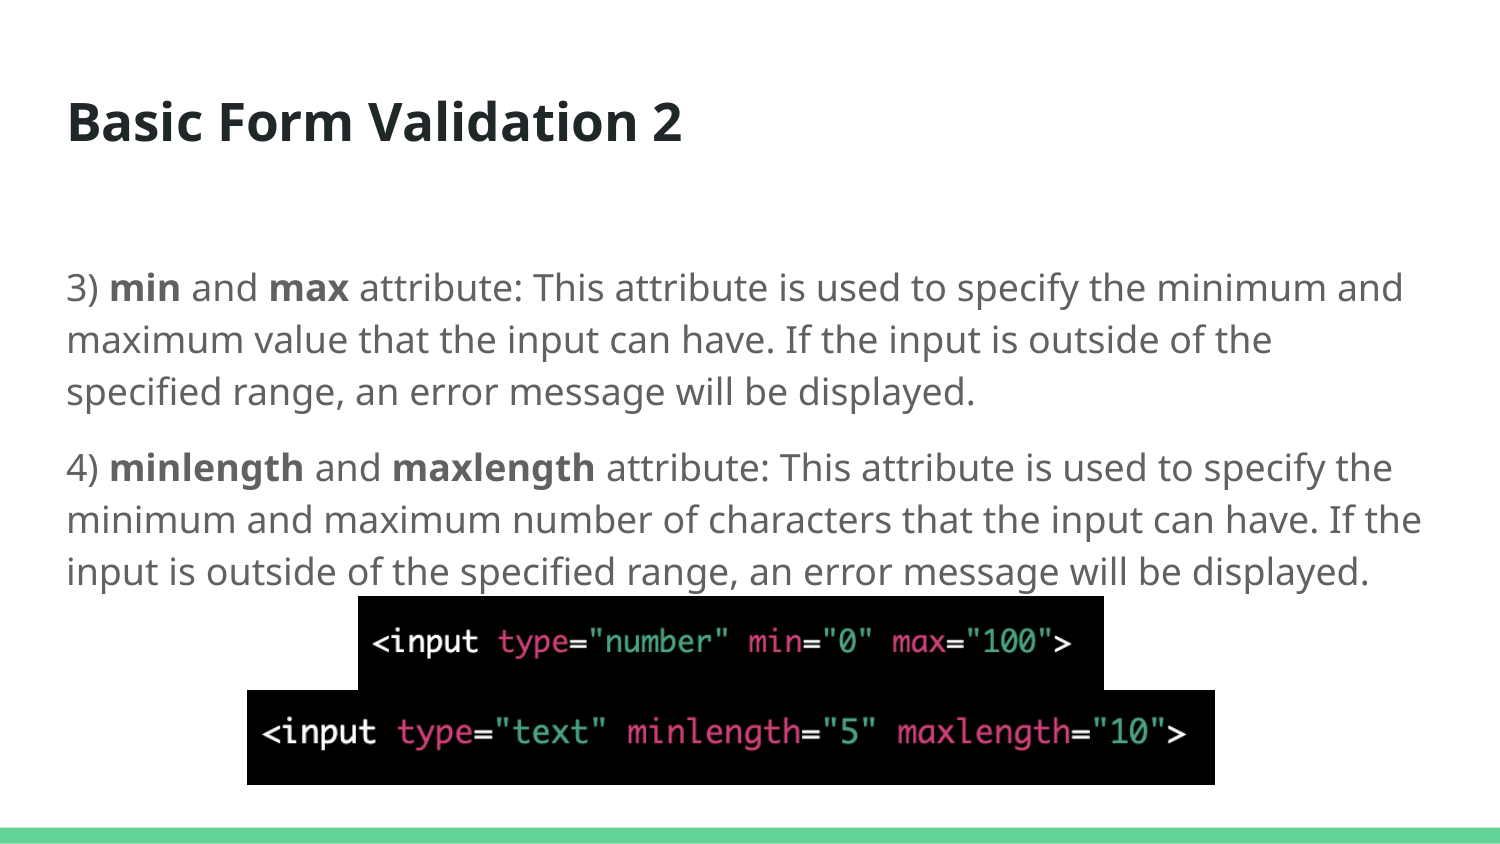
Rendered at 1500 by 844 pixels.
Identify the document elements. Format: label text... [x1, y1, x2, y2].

picture [247, 596, 1216, 785]
title Basic Form Validation 2 [51, 72, 1449, 167]
list 3) min and max attribute: This attribute is used to specify the minimum and maximum value that the input can have. If the input is outside of the specified range, an error message will be displayed. 4) minlength and maxlength attribute: This attribute is used to specify the minimum and maximum number of characters that the input can have. If the input is outside of the specified range, an error message will be displayed. [51, 242, 1449, 808]
